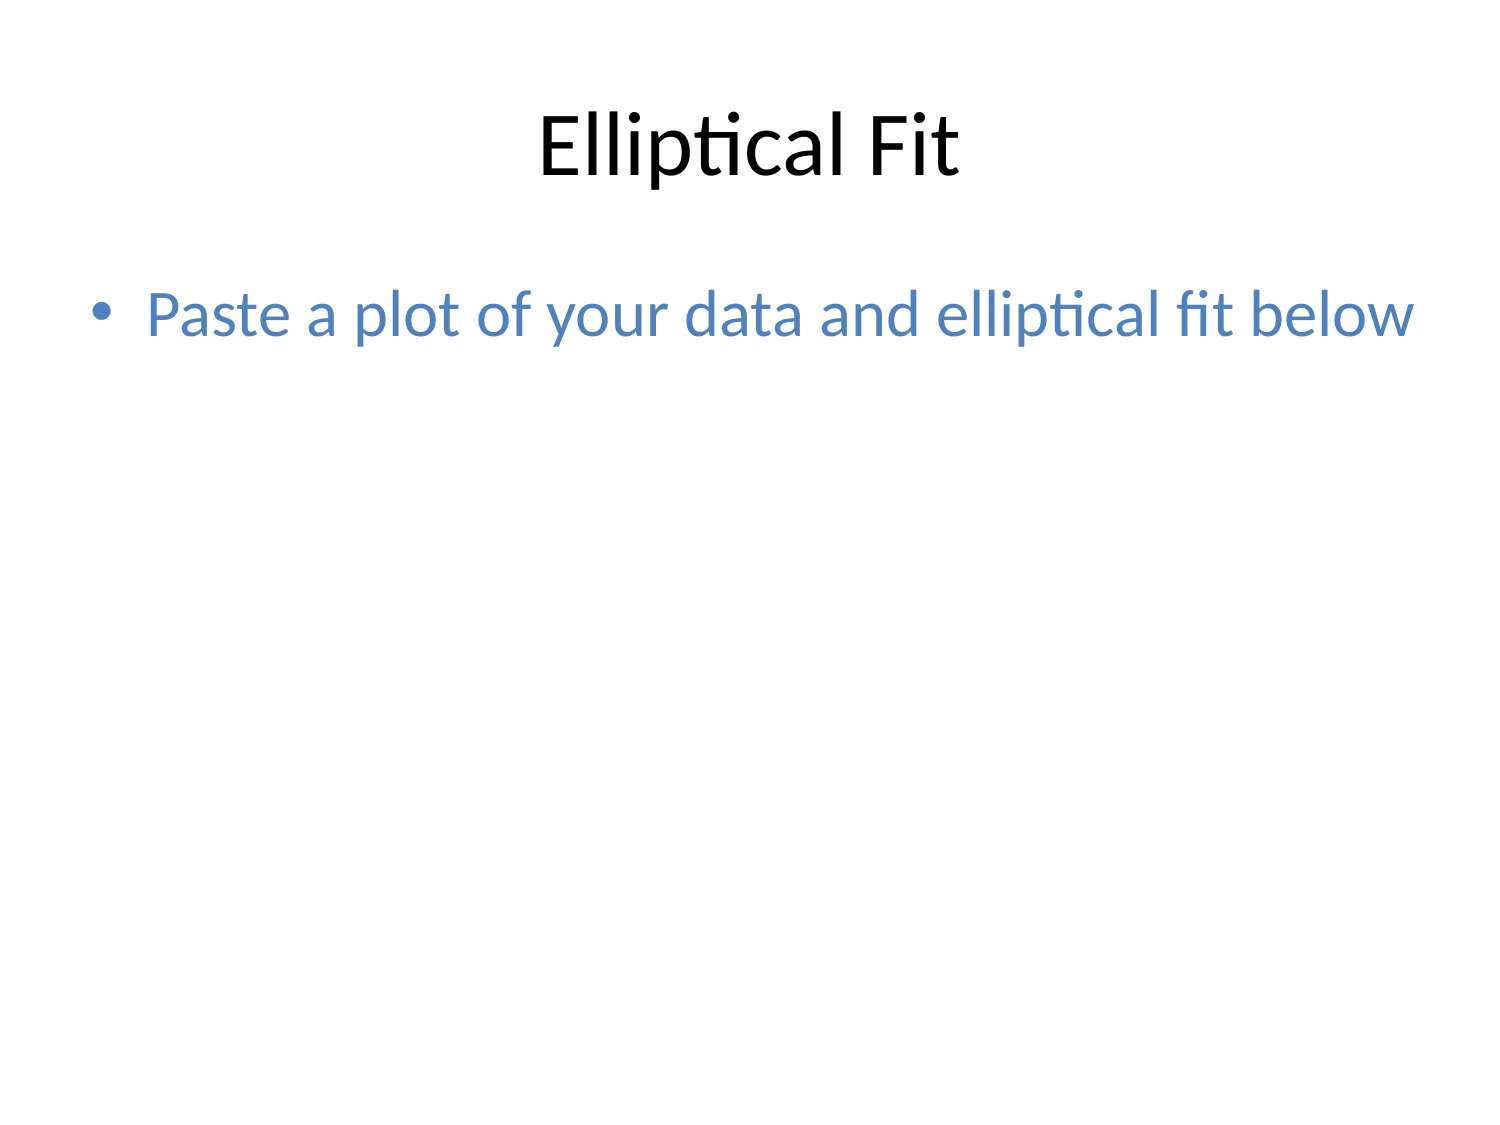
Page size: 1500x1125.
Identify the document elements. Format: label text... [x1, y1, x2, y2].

title Elliptical Fit [75, 45, 1425, 233]
list Paste a plot of your data and elliptical fit below [75, 262, 1438, 463]
